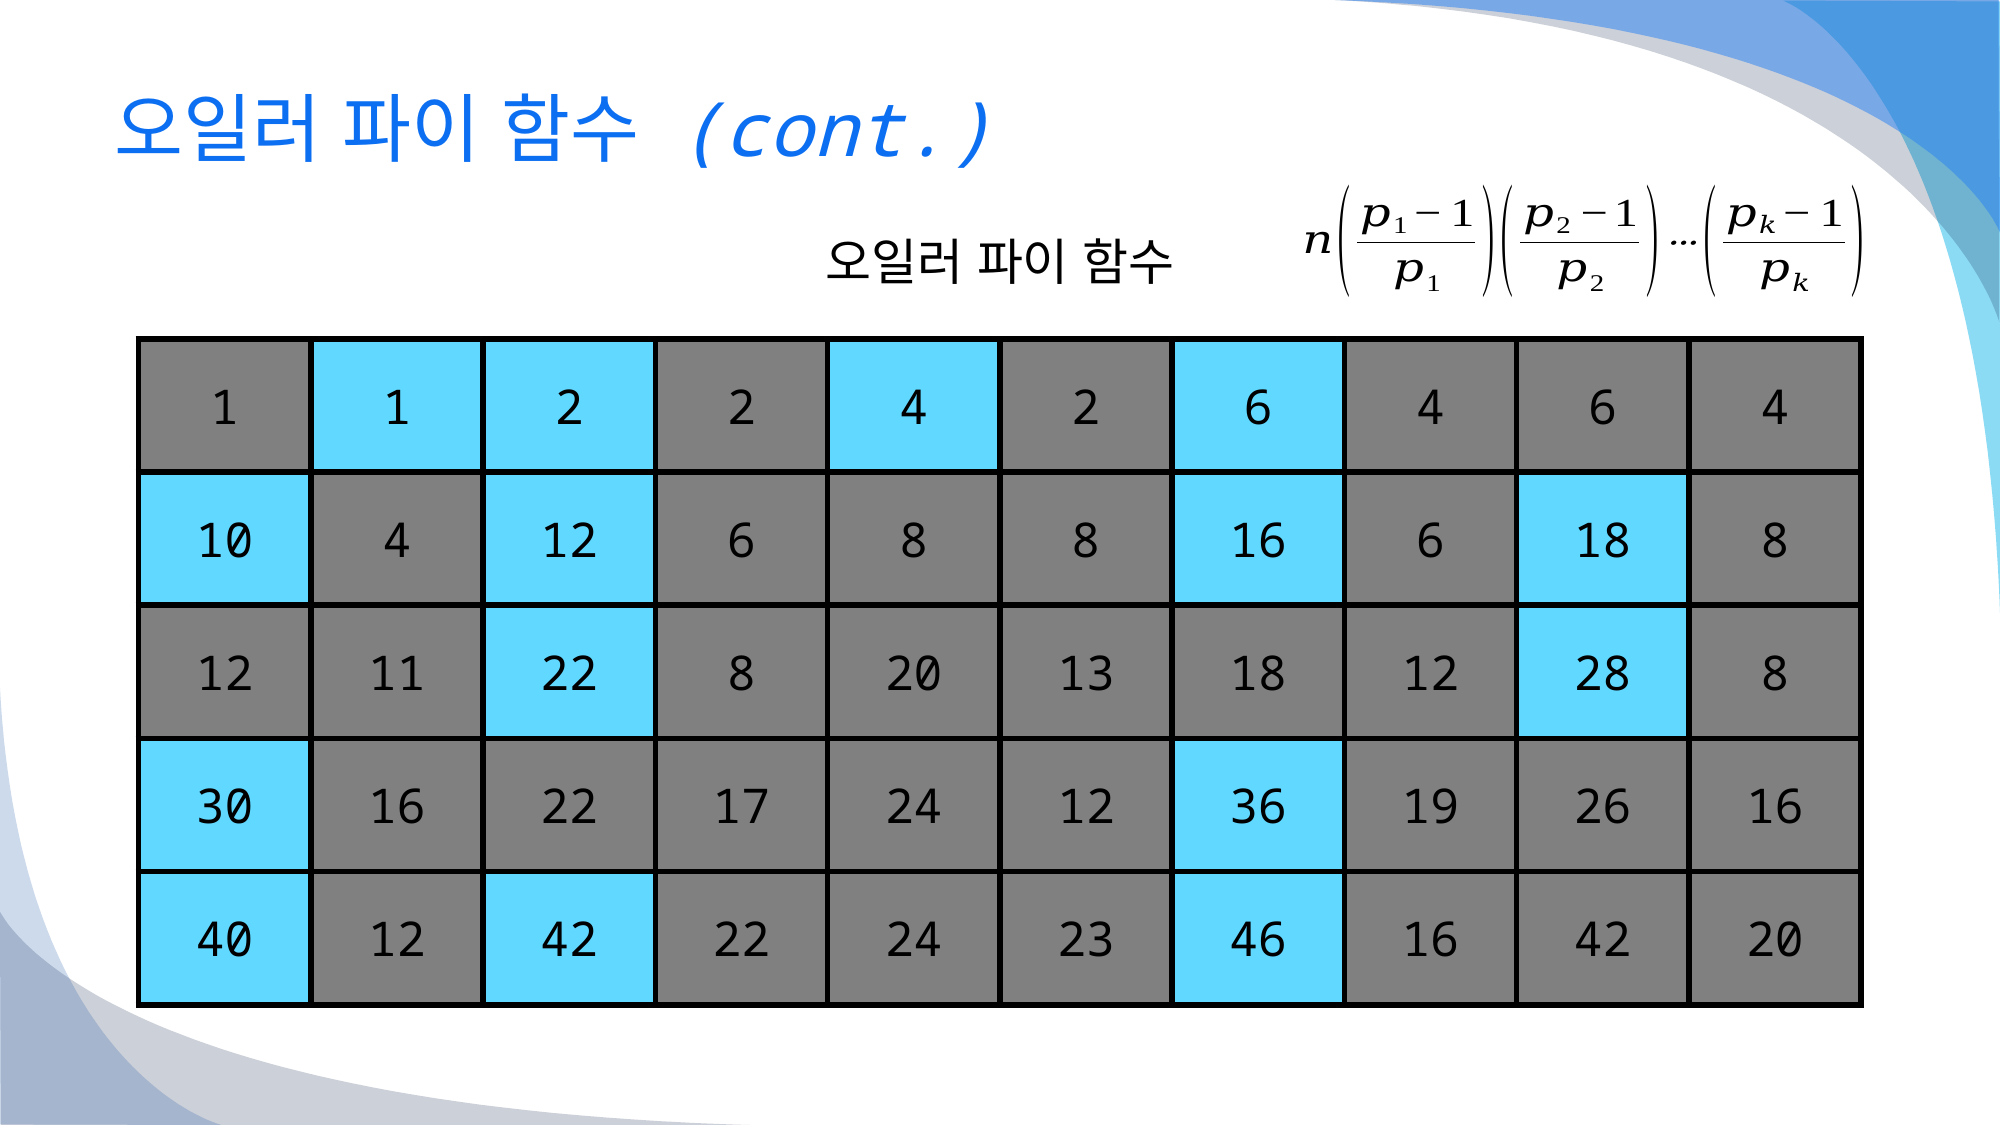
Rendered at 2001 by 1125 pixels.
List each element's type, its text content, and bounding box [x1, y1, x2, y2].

table_cell 19 [1347, 741, 1514, 869]
table_cell 22 [486, 741, 653, 869]
table_cell 42 [1519, 874, 1686, 1002]
table_cell 18 [1175, 608, 1342, 736]
title 오일러 파이 함수 (cont.) [99, 50, 1900, 202]
table_cell 42 [486, 874, 653, 1002]
table_cell 12 [486, 475, 653, 602]
table_cell 18 [1519, 475, 1686, 602]
table_cell 46 [1175, 874, 1342, 1002]
table_cell 6 [1347, 475, 1514, 602]
table_cell 13 [1003, 608, 1169, 736]
table_header 4 [1692, 342, 1858, 469]
table_cell 16 [1692, 741, 1858, 869]
table_cell 20 [830, 608, 997, 736]
table_cell 8 [658, 608, 825, 736]
table_header 2 [658, 342, 825, 469]
table_cell 17 [658, 741, 825, 869]
table_cell 12 [141, 608, 308, 736]
table_cell 24 [830, 741, 997, 869]
table_header 4 [830, 342, 997, 469]
table_header 6 [1175, 342, 1342, 469]
table_cell 24 [830, 874, 997, 1002]
table_cell 40 [141, 874, 308, 1002]
table_cell 16 [314, 741, 480, 869]
table_cell 8 [1692, 475, 1858, 602]
table_cell 8 [830, 475, 997, 602]
table_cell 10 [141, 475, 308, 602]
table_header 6 [1519, 342, 1686, 469]
table_cell 6 [658, 475, 825, 602]
table_cell 12 [1347, 608, 1514, 736]
table_cell 28 [1519, 608, 1686, 736]
table_cell 36 [1175, 741, 1342, 869]
table_cell 22 [486, 608, 653, 736]
table_cell 8 [1692, 608, 1858, 736]
table_cell 11 [314, 608, 480, 736]
table_cell 23 [1003, 874, 1169, 1002]
table_cell 16 [1347, 874, 1514, 1002]
table_cell 12 [1003, 741, 1169, 869]
table_cell 4 [314, 475, 480, 602]
table_cell 26 [1519, 741, 1686, 869]
table_cell 16 [1175, 475, 1342, 602]
list 오일러 파이 함수 [99, 222, 1900, 1005]
table_header 2 [1003, 342, 1169, 469]
table_header 1 [141, 342, 308, 469]
table_header 4 [1347, 342, 1514, 469]
table_cell 22 [658, 874, 825, 1002]
table_cell 20 [1692, 874, 1858, 1002]
table_header 1 [314, 342, 480, 469]
table_cell 8 [1003, 475, 1169, 602]
table_cell 30 [141, 741, 308, 869]
table_cell 12 [314, 874, 480, 1002]
table_header 2 [486, 342, 653, 469]
